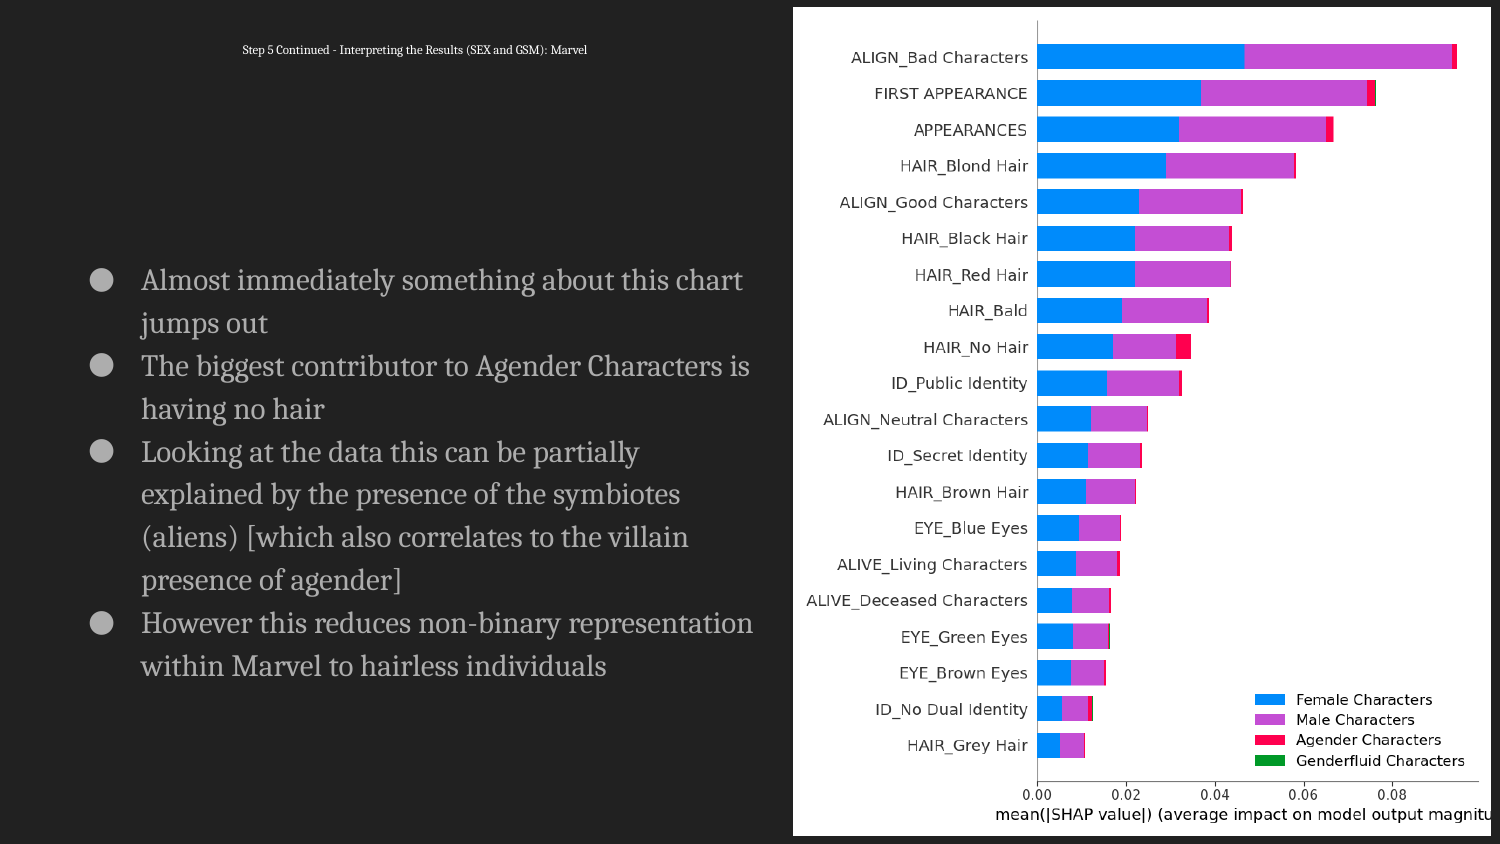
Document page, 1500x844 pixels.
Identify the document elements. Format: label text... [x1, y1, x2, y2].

picture [793, 7, 1491, 836]
list Almost immediately something about this chart jumps out The biggest contributor to Agender Characters is having no hair Looking at the data this can be partially explained by the presence of the symbiotes (aliens) [which also correlates to the villain presence of agender] However this reduces non-binary representation within Marvel to hairless individuals [51, 239, 779, 707]
title Step 5 Continued - Interpreting the Results (SEX and GSM): Marvel [48, 26, 782, 121]
